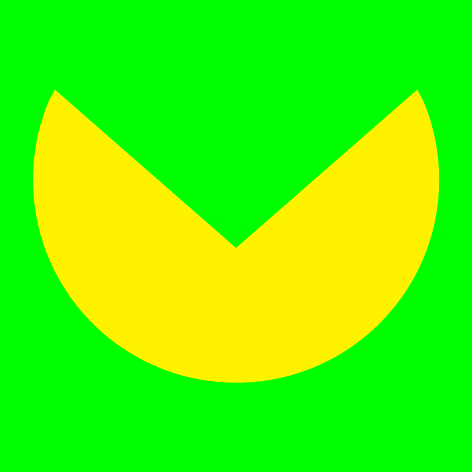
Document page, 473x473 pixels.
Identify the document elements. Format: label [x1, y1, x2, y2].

text_box [32, 88, 441, 384]
